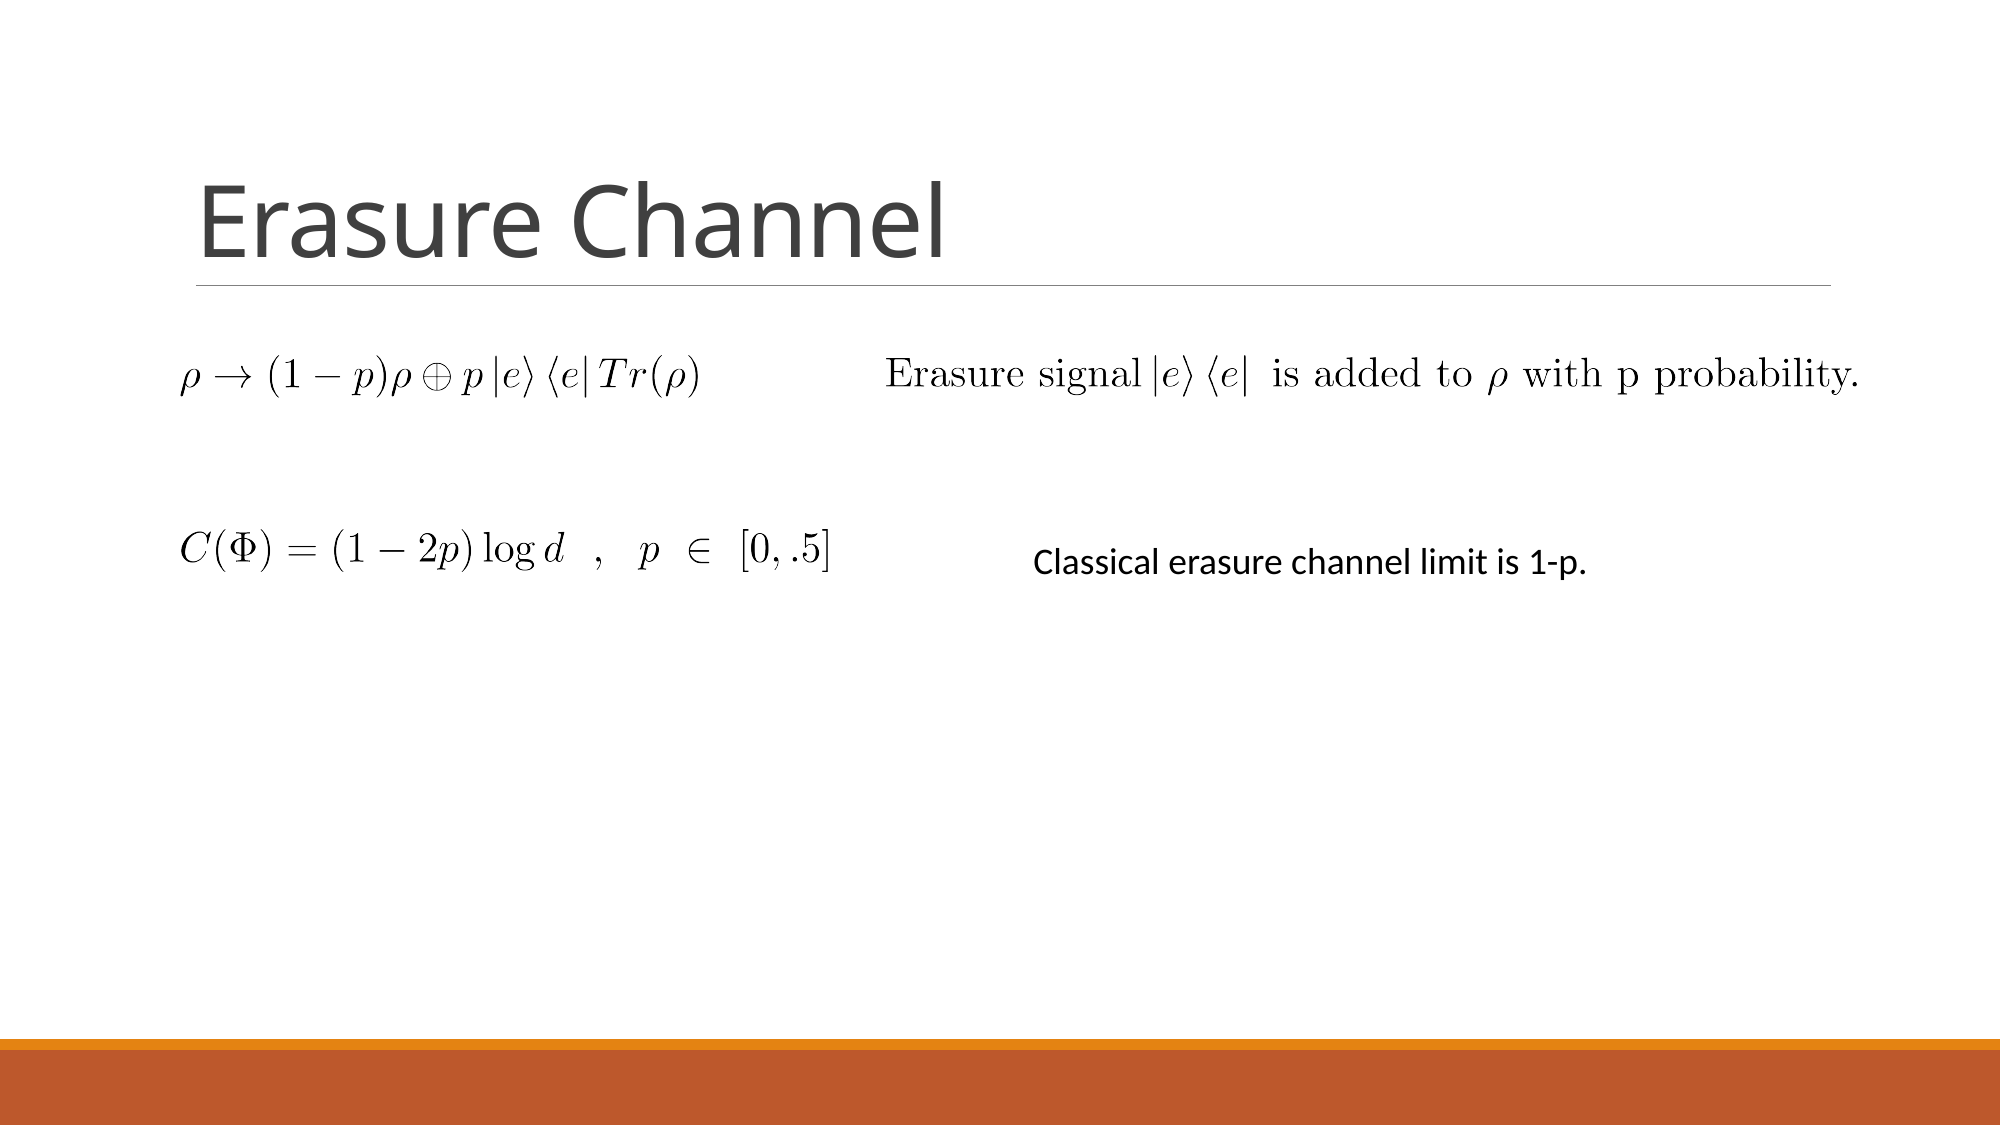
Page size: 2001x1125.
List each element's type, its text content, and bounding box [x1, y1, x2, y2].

title Erasure Channel [180, 47, 1830, 285]
picture [179, 354, 699, 398]
picture [886, 354, 1858, 398]
picture [181, 528, 829, 572]
text_box Classical erasure channel limit is 1-p. [1018, 529, 1604, 589]
